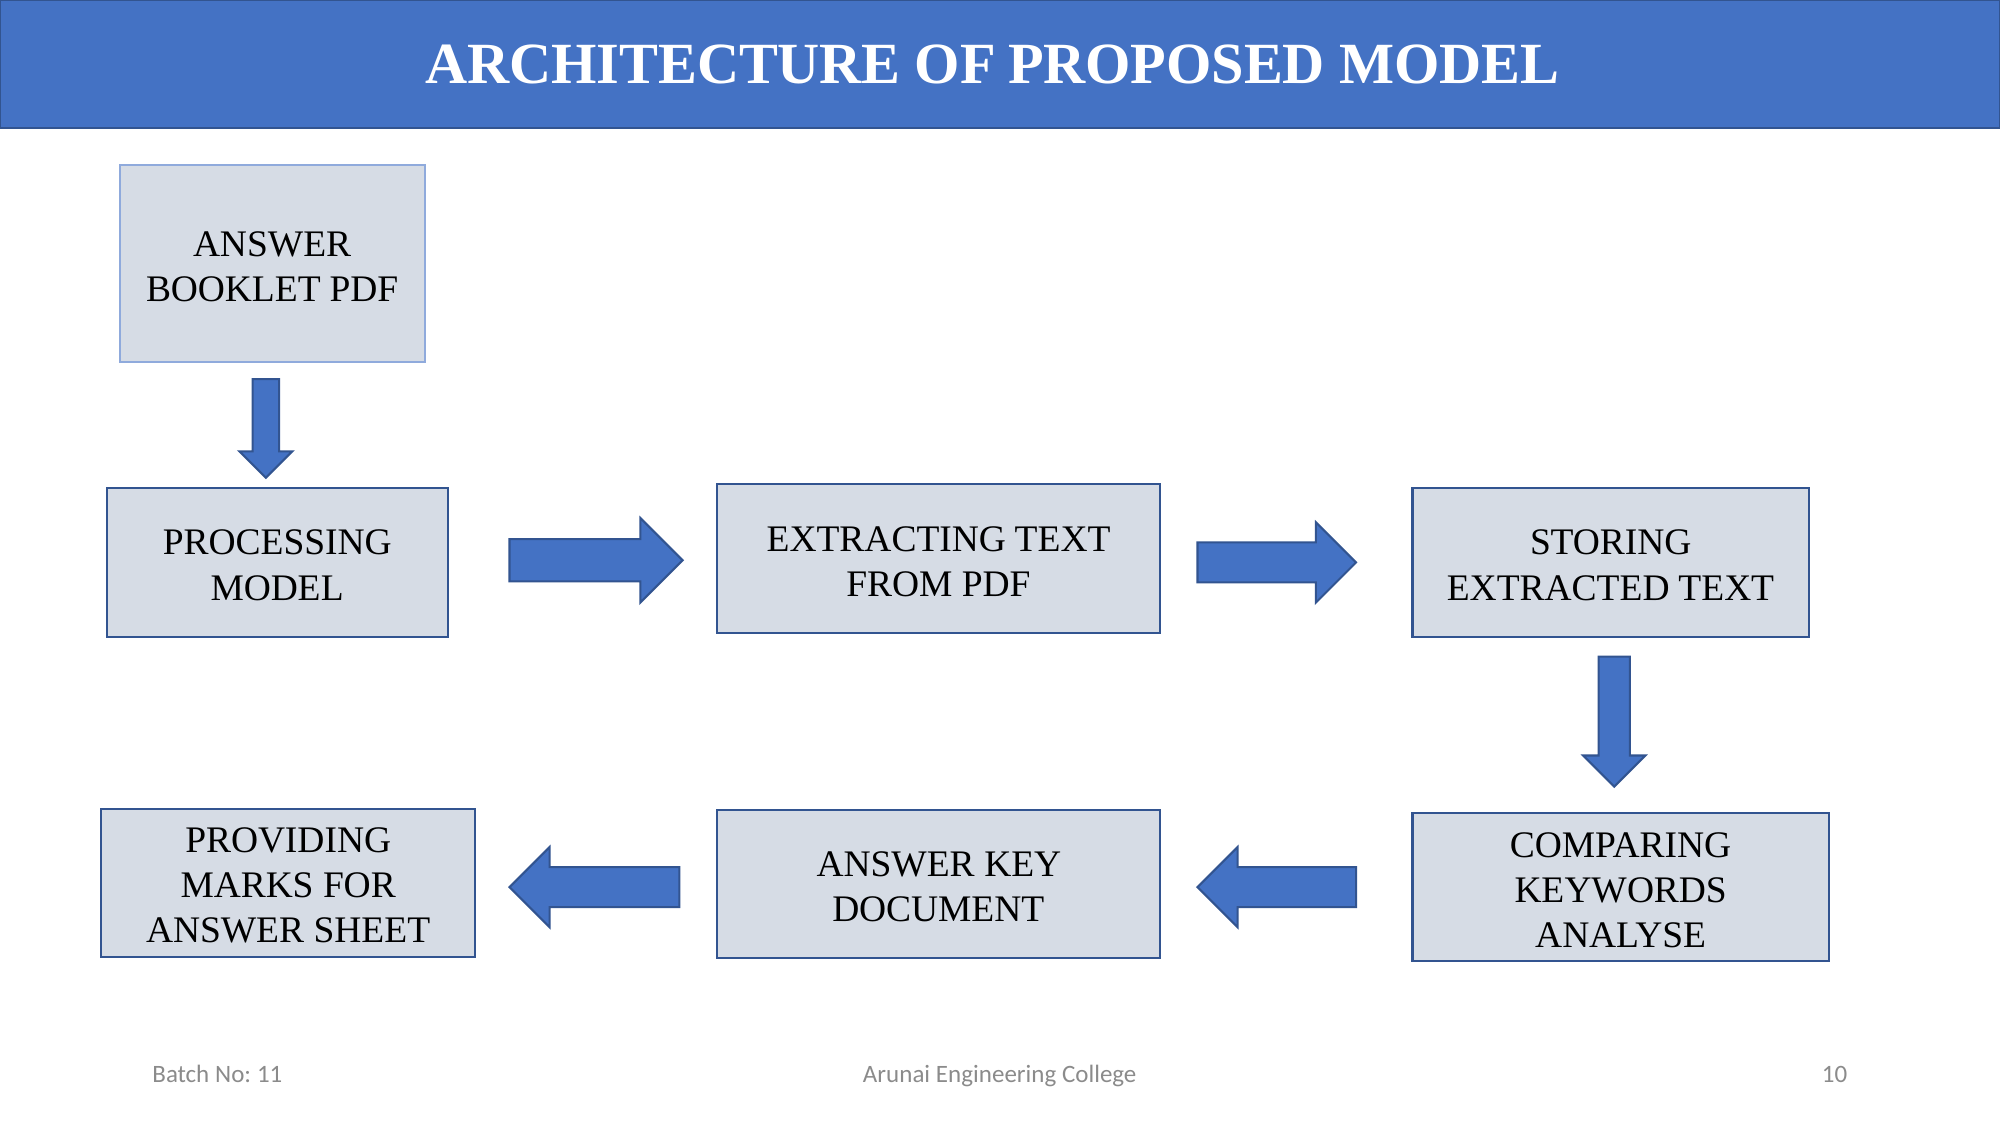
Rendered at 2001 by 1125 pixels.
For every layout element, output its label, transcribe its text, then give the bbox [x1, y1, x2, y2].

text_box [1583, 656, 1646, 787]
text_box ARCHITECTURE OF PROPOSED MODEL [0, 0, 2000, 129]
text_box PROVIDING MARKS FOR ANSWER SHEET [100, 808, 476, 958]
text_box [239, 379, 293, 478]
footer Arunai Engineering College [662, 1042, 1338, 1103]
text_box ANSWER KEY DOCUMENT [716, 809, 1161, 959]
text_box [1197, 522, 1357, 603]
text_box COMPARING KEYWORDS ANALYSE [1412, 812, 1829, 962]
text_box ANSWER BOOKLET PDF [119, 164, 425, 363]
text_box [1197, 847, 1357, 928]
text_box [509, 847, 680, 928]
text_box EXTRACTING TEXT FROM PDF [716, 483, 1161, 634]
text_box [509, 518, 683, 603]
slide_number Batch No: 11 [137, 1042, 588, 1103]
text_box STORING EXTRACTED TEXT [1412, 488, 1810, 637]
slide_number 10 [1412, 1042, 1863, 1103]
text_box PROCESSING MODEL [106, 487, 449, 638]
